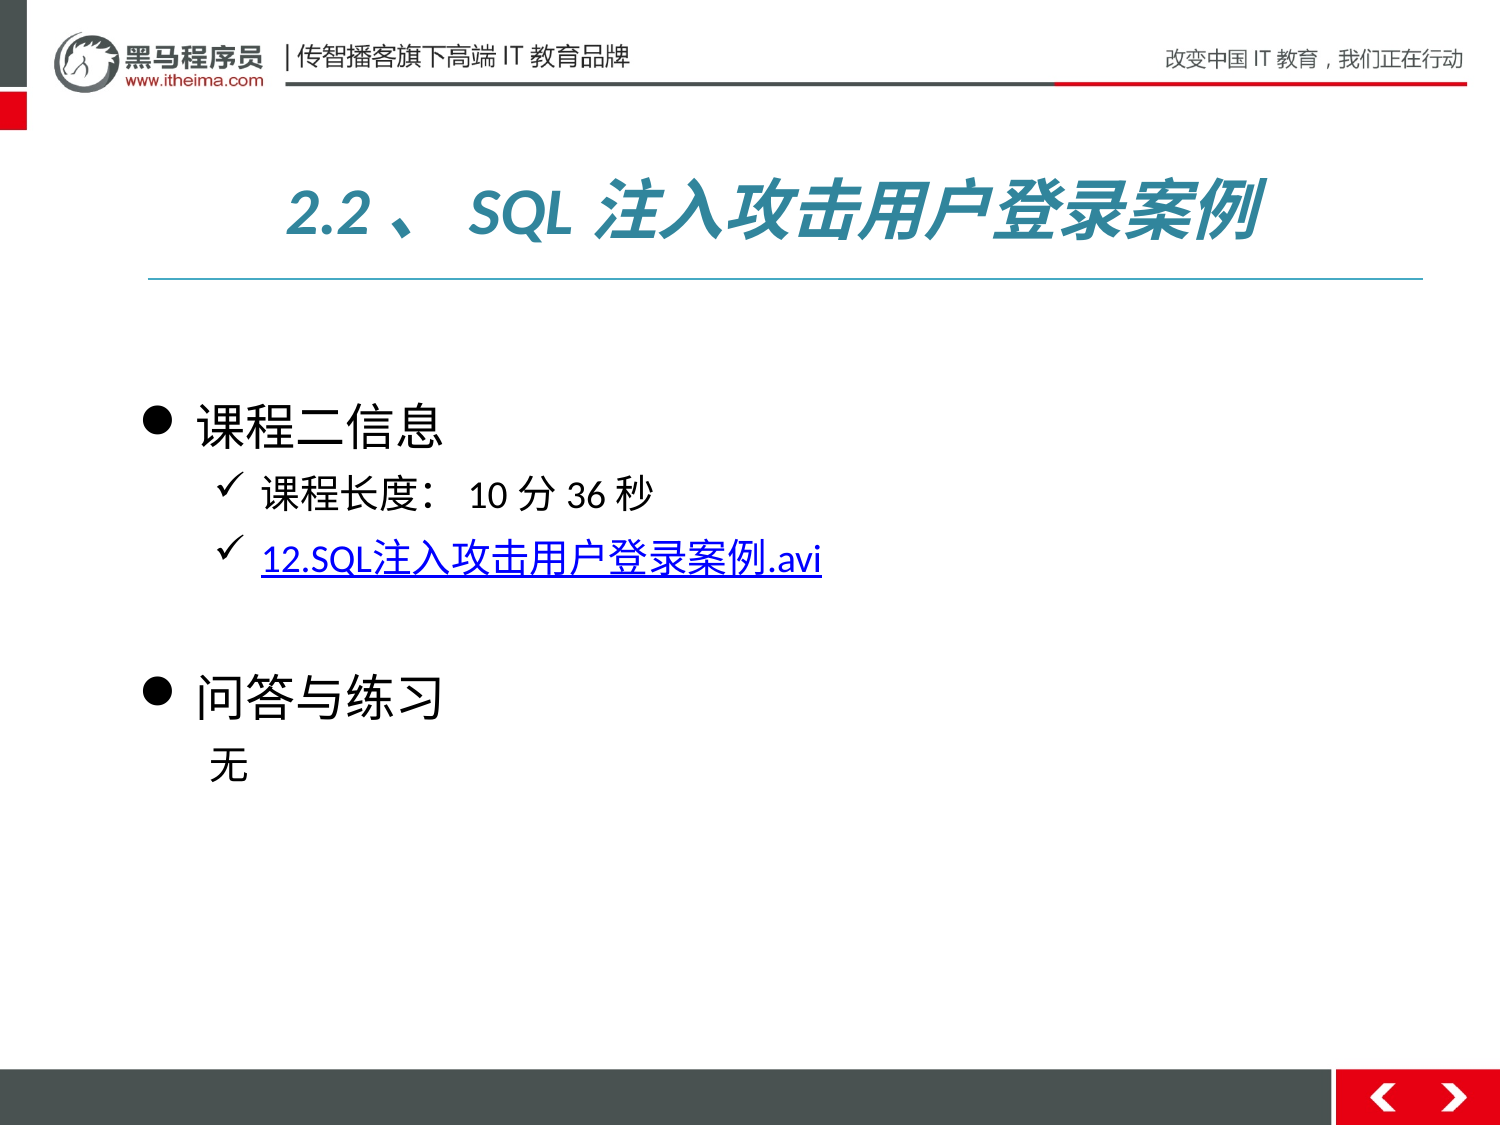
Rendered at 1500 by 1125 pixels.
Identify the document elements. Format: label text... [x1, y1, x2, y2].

title 2.2、SQL注入攻击用户登录案例 [121, 160, 1422, 398]
text_box 课程二信息 课程长度：10分36秒 12.SQL注入攻击用户登录案例.avi 问答与练习 无 [123, 315, 1387, 1024]
picture [0, 0, 1500, 1125]
